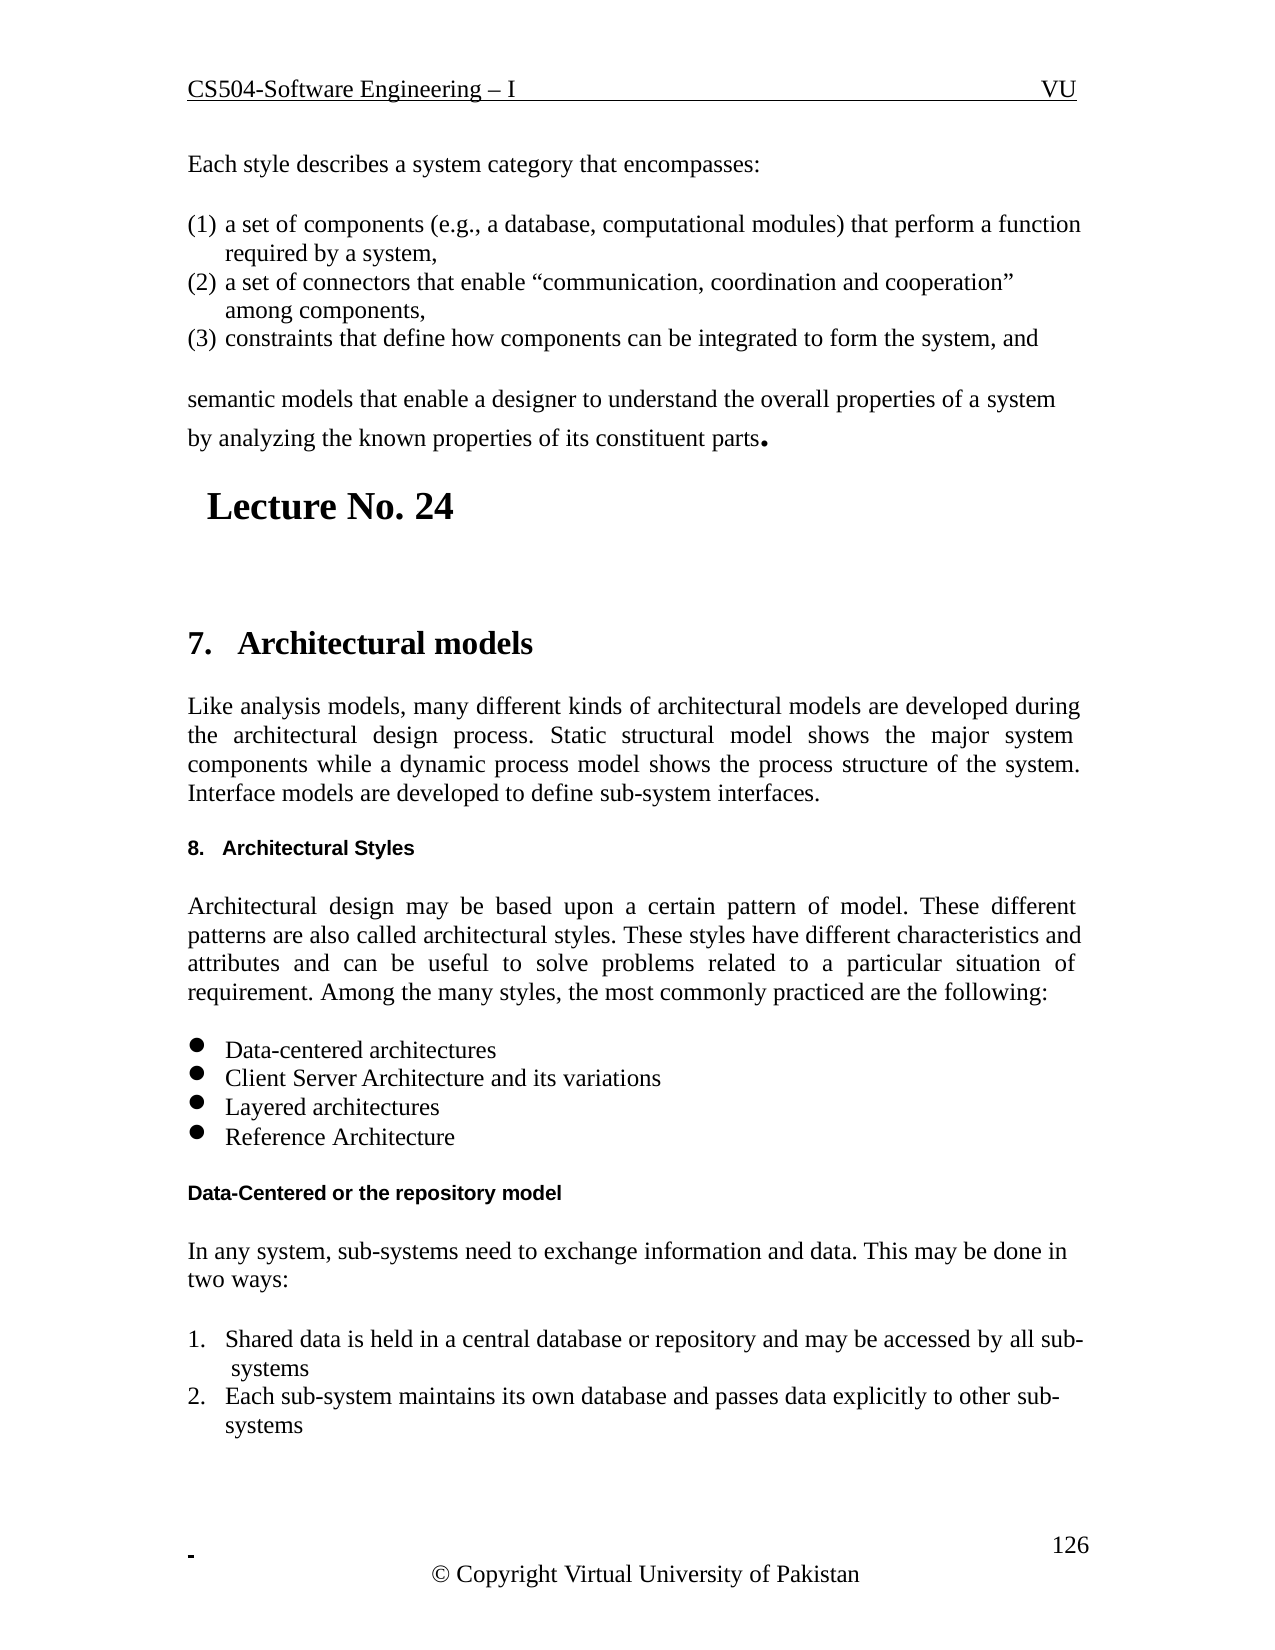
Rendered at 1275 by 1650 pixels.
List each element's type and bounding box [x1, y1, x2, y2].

text_box [185, 147, 1090, 528]
text_box [185, 1517, 1092, 1588]
text_box [185, 72, 1080, 103]
text_box [185, 621, 1090, 1439]
